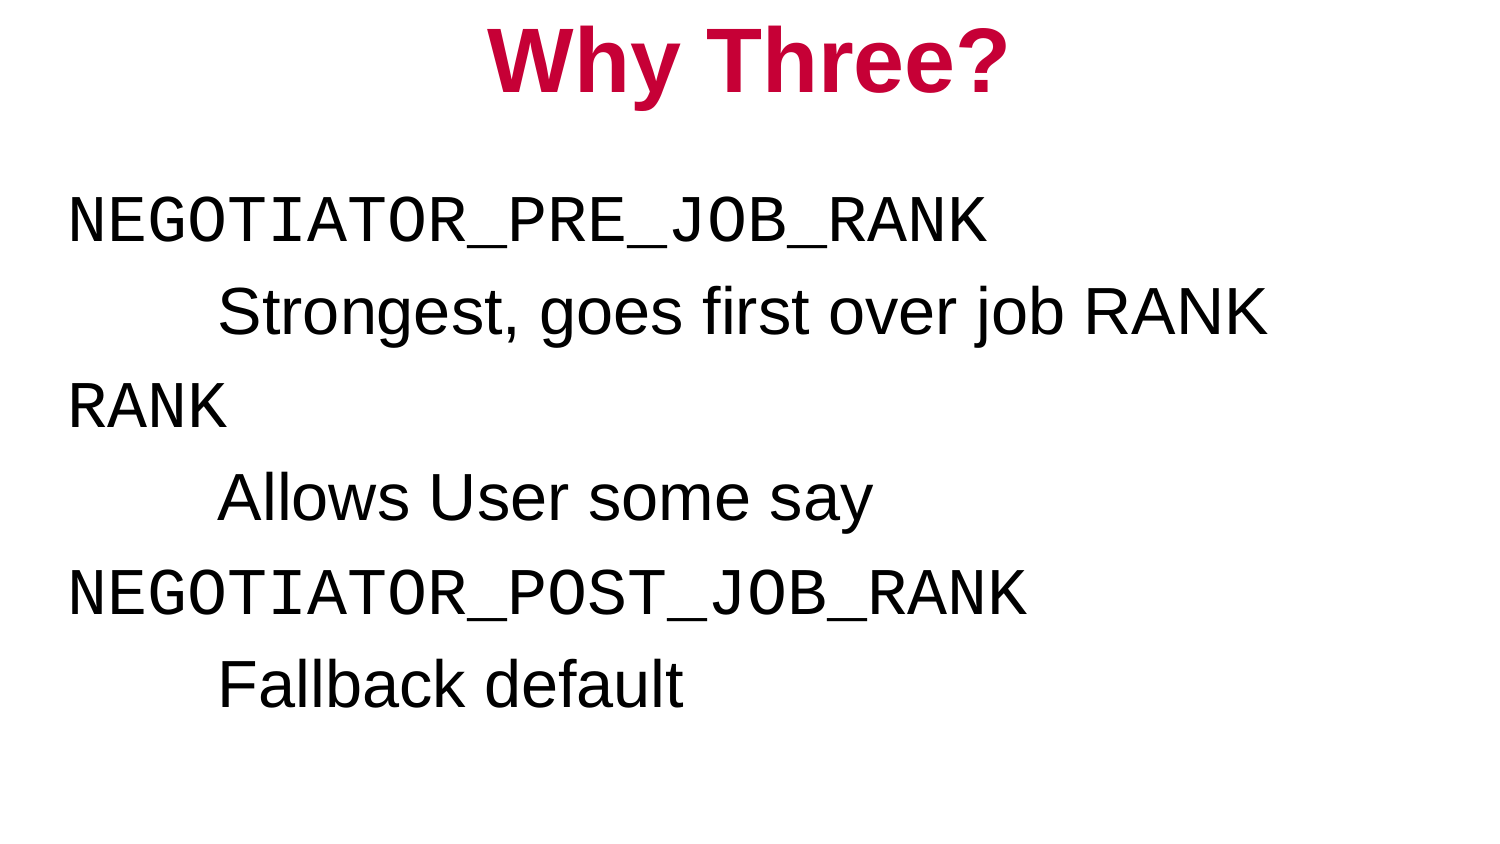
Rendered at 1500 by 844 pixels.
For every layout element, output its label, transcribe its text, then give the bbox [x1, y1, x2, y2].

title Why Three? [0, 0, 1500, 113]
list NEGOTIATOR_PRE_JOB_RANK Strongest, goes first over job RANK RANK Allows User some say NEGOTIATOR_POST_JOB_RANK Fallback default [52, 166, 1431, 830]
